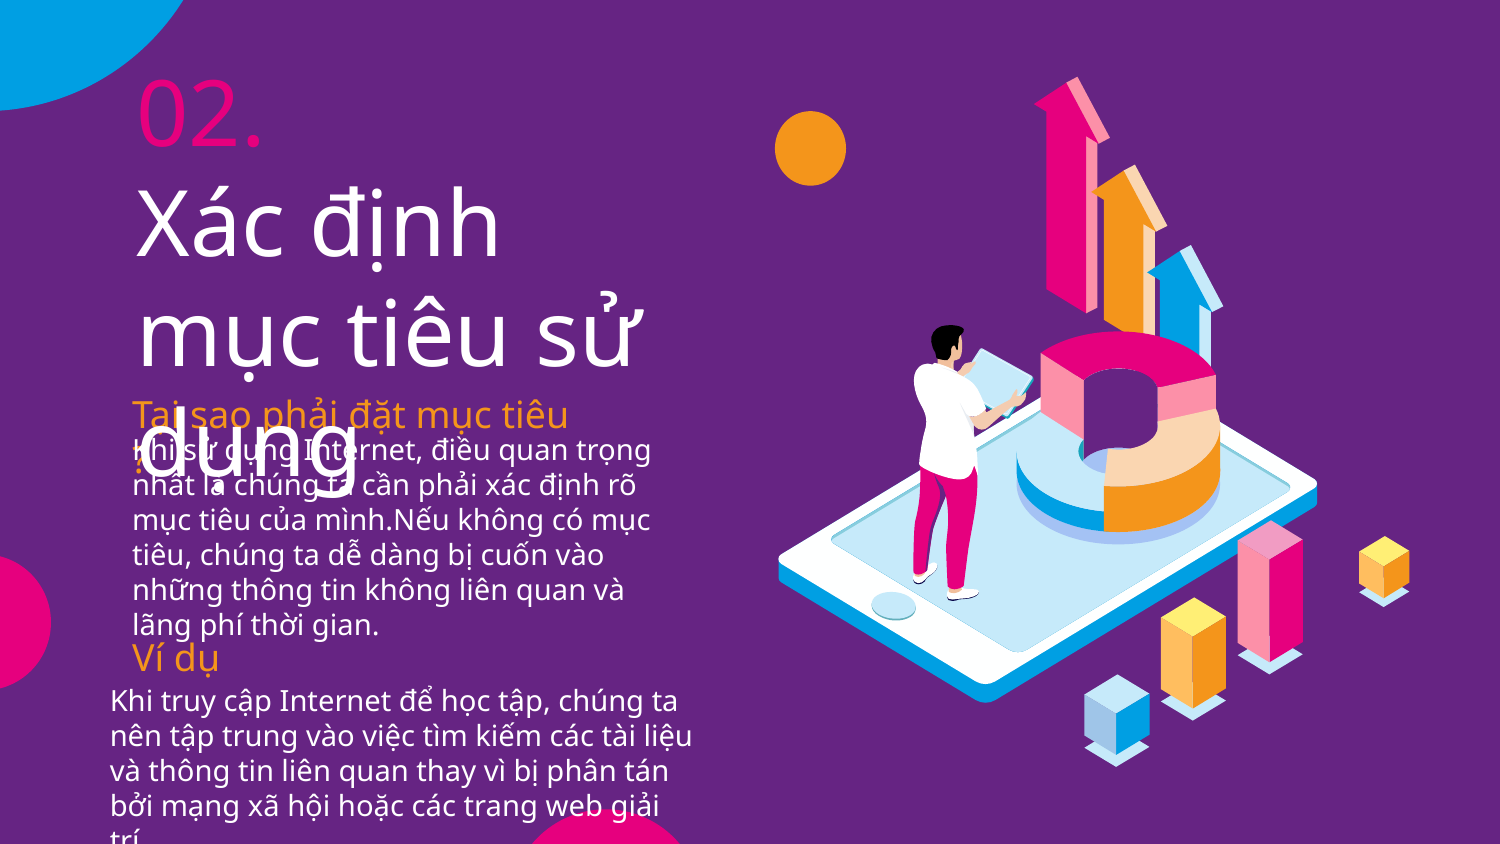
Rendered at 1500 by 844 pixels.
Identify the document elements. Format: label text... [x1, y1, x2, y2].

title 02. Xác định mục tiêu sử dụng [121, 40, 684, 252]
subtitle Khi truy cập Internet để học tập, chúng ta nên tập trung vào việc tìm kiếm các tài liệu và thông tin liên quan thay vì bị phân tán bởi mạng xã hội hoặc các trang web giải trí. [94, 667, 720, 759]
subtitle Tại sao phải đặt mục tiêu ? [116, 376, 589, 416]
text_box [777, 76, 1410, 768]
subtitle Khi sử dụng Internet, điều quan trọng nhất là chúng ta cần phải xác định rõ mục tiêu của mình.Nếu không có mục tiêu, chúng ta dễ dàng bị cuốn vào những thông tin không liên quan và lãng phí thời gian. [116, 416, 703, 588]
subtitle Ví dụ [116, 618, 485, 667]
